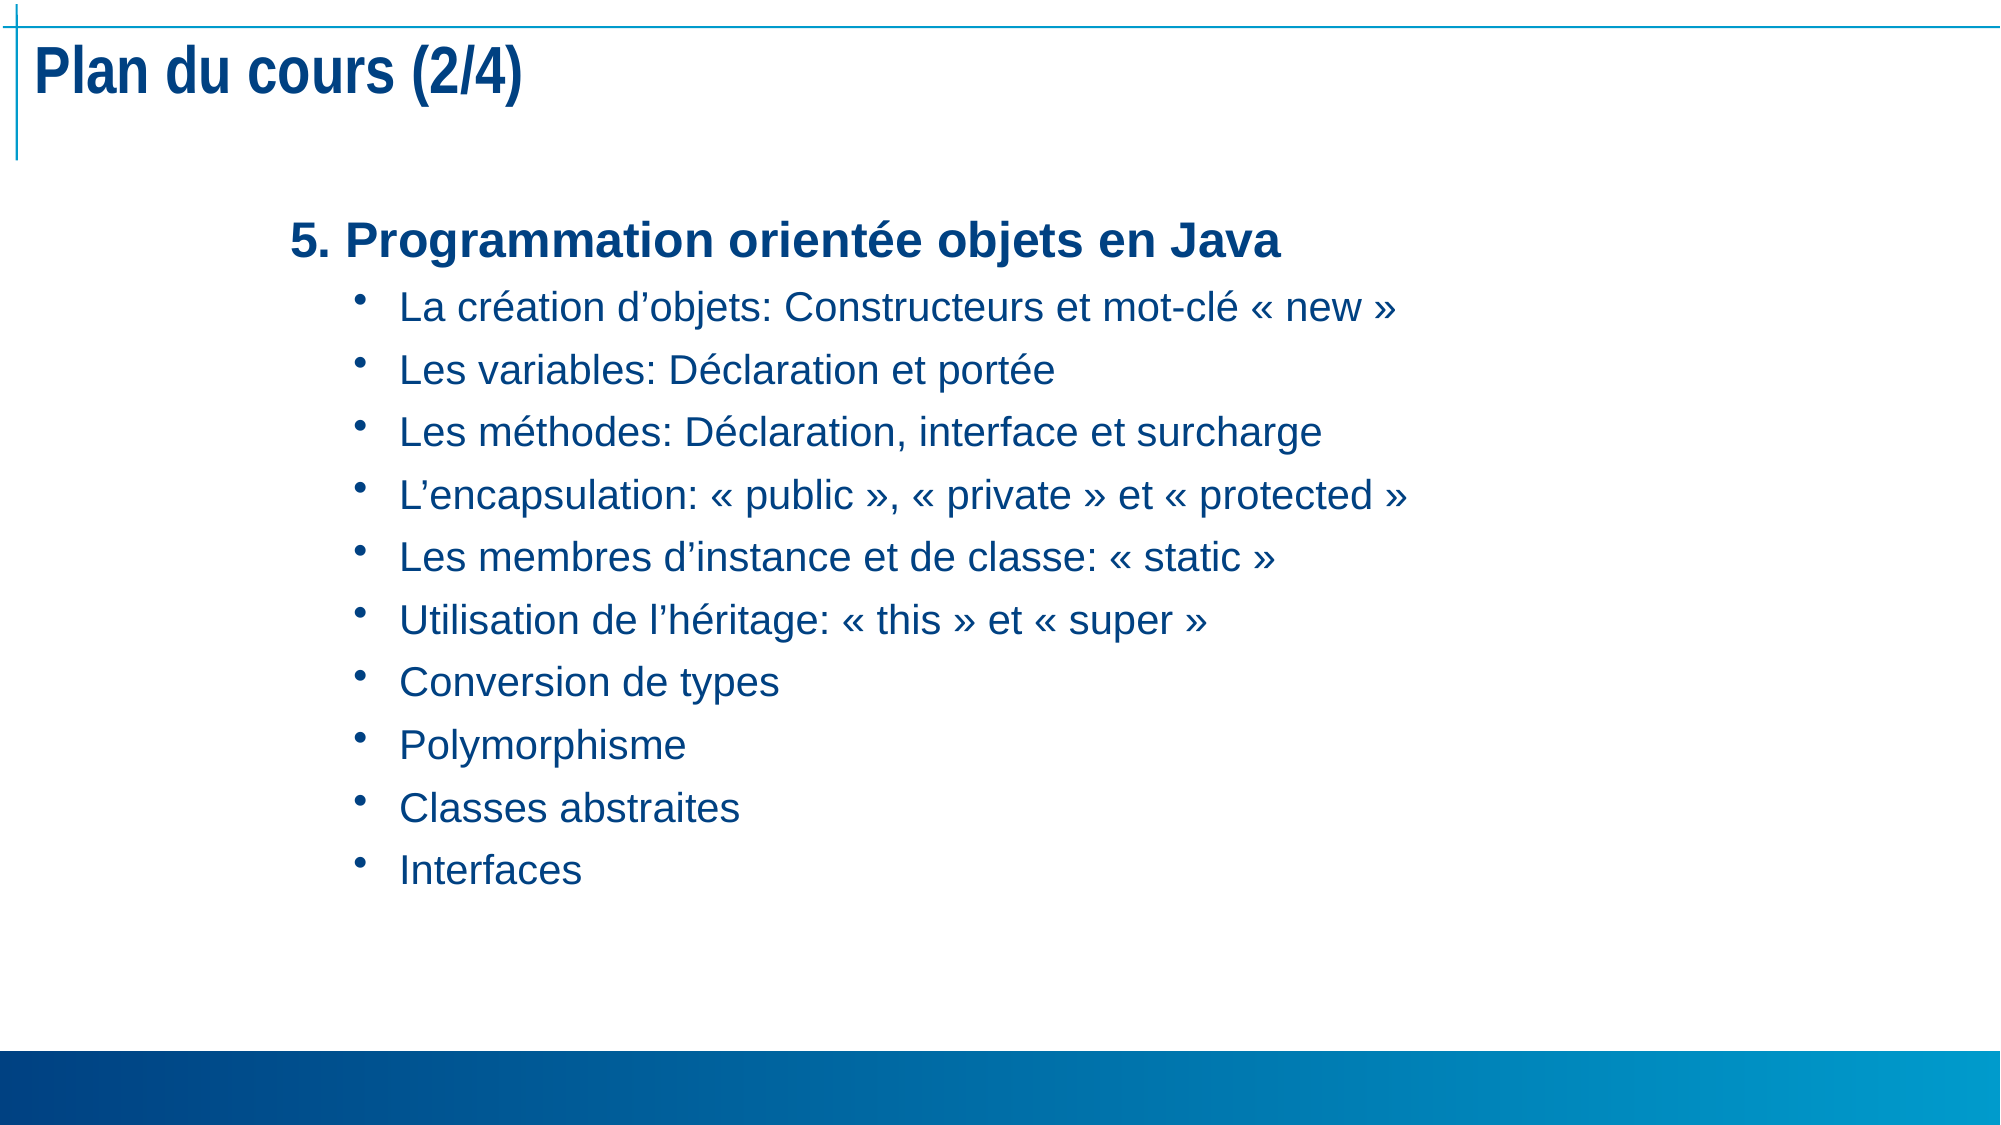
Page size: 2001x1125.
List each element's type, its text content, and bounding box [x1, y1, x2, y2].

picture [933, 1051, 943, 1125]
list 5. Programmation orientée objets en Java La création d’objets: Constructeurs et mot-clé « new » Les variables: Déclaration et portée Les méthodes: Déclaration, interface et surcharge L’encapsulation: « public », « private » et « protected » Les membres d’instance et de classe: « static » Utilisation de l’héritage: « this » et « super » Conversion de types Polymorphisme Classes abstraites Interfaces [275, 200, 1725, 1031]
title Plan du cours (2/4) [19, 33, 1987, 185]
